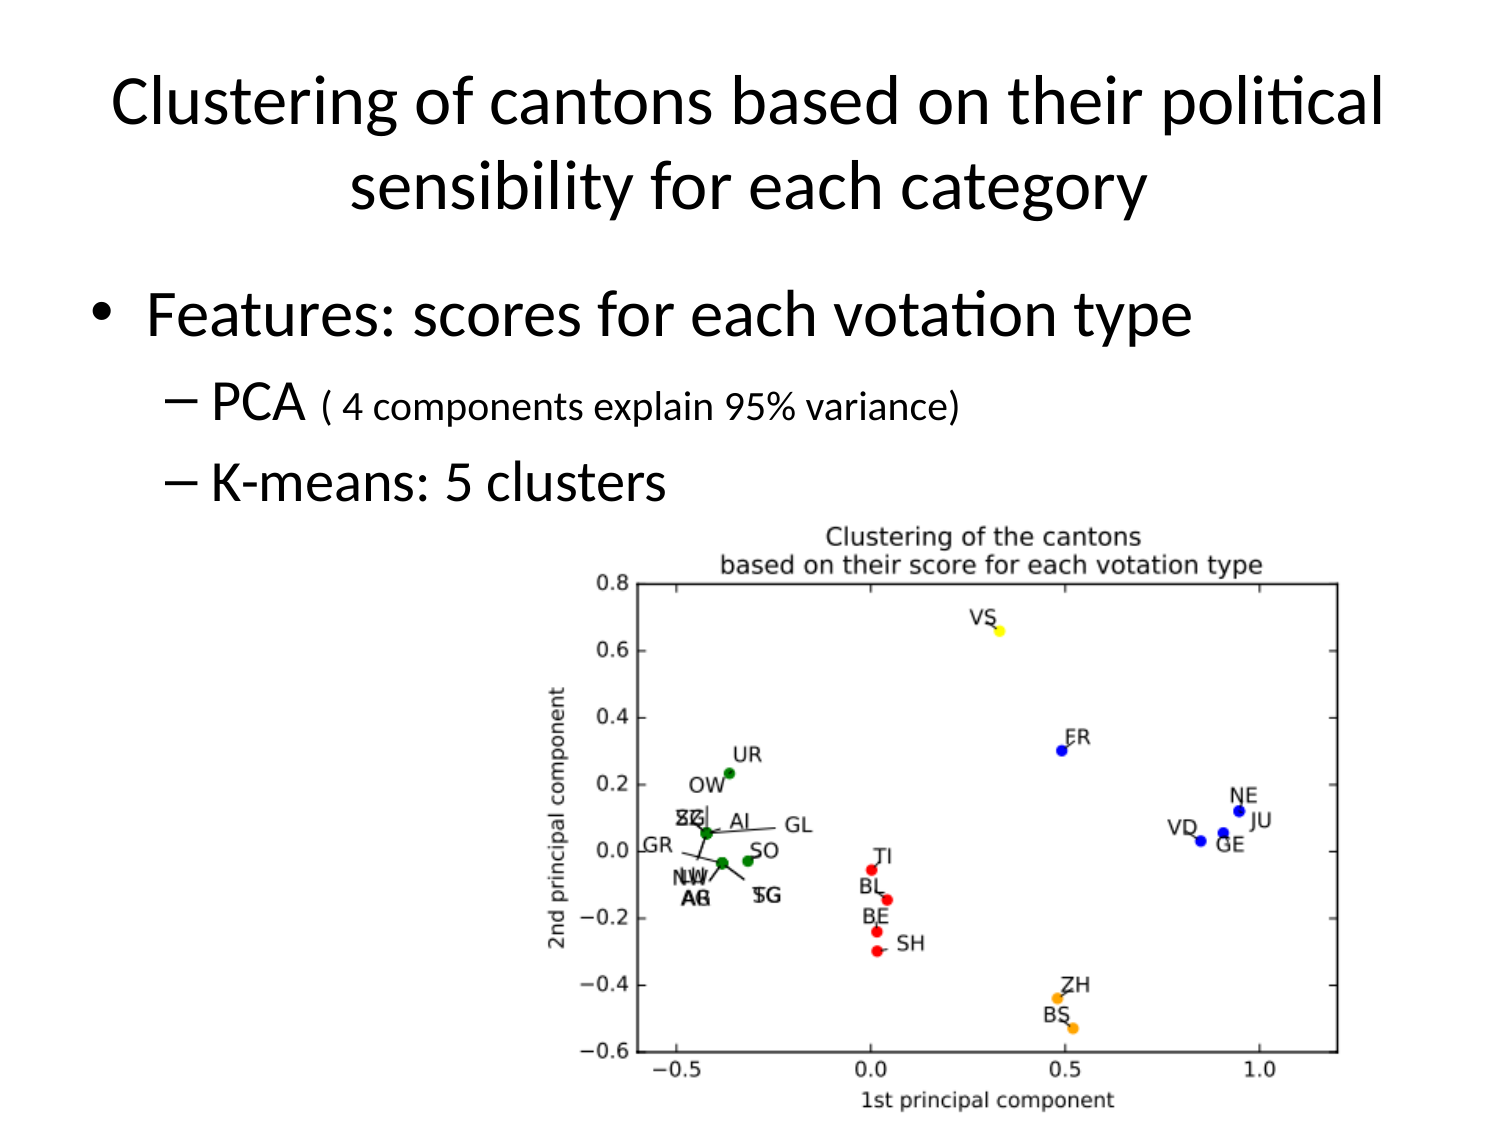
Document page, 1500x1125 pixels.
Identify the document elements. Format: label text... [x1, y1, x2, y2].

picture [524, 524, 1426, 1125]
title Clustering of cantons based on their political sensibility for each category [75, 45, 1425, 233]
list Features: scores for each votation type PCA ( 4 components explain 95% variance) K-means: 5 clusters [75, 262, 1320, 1005]
